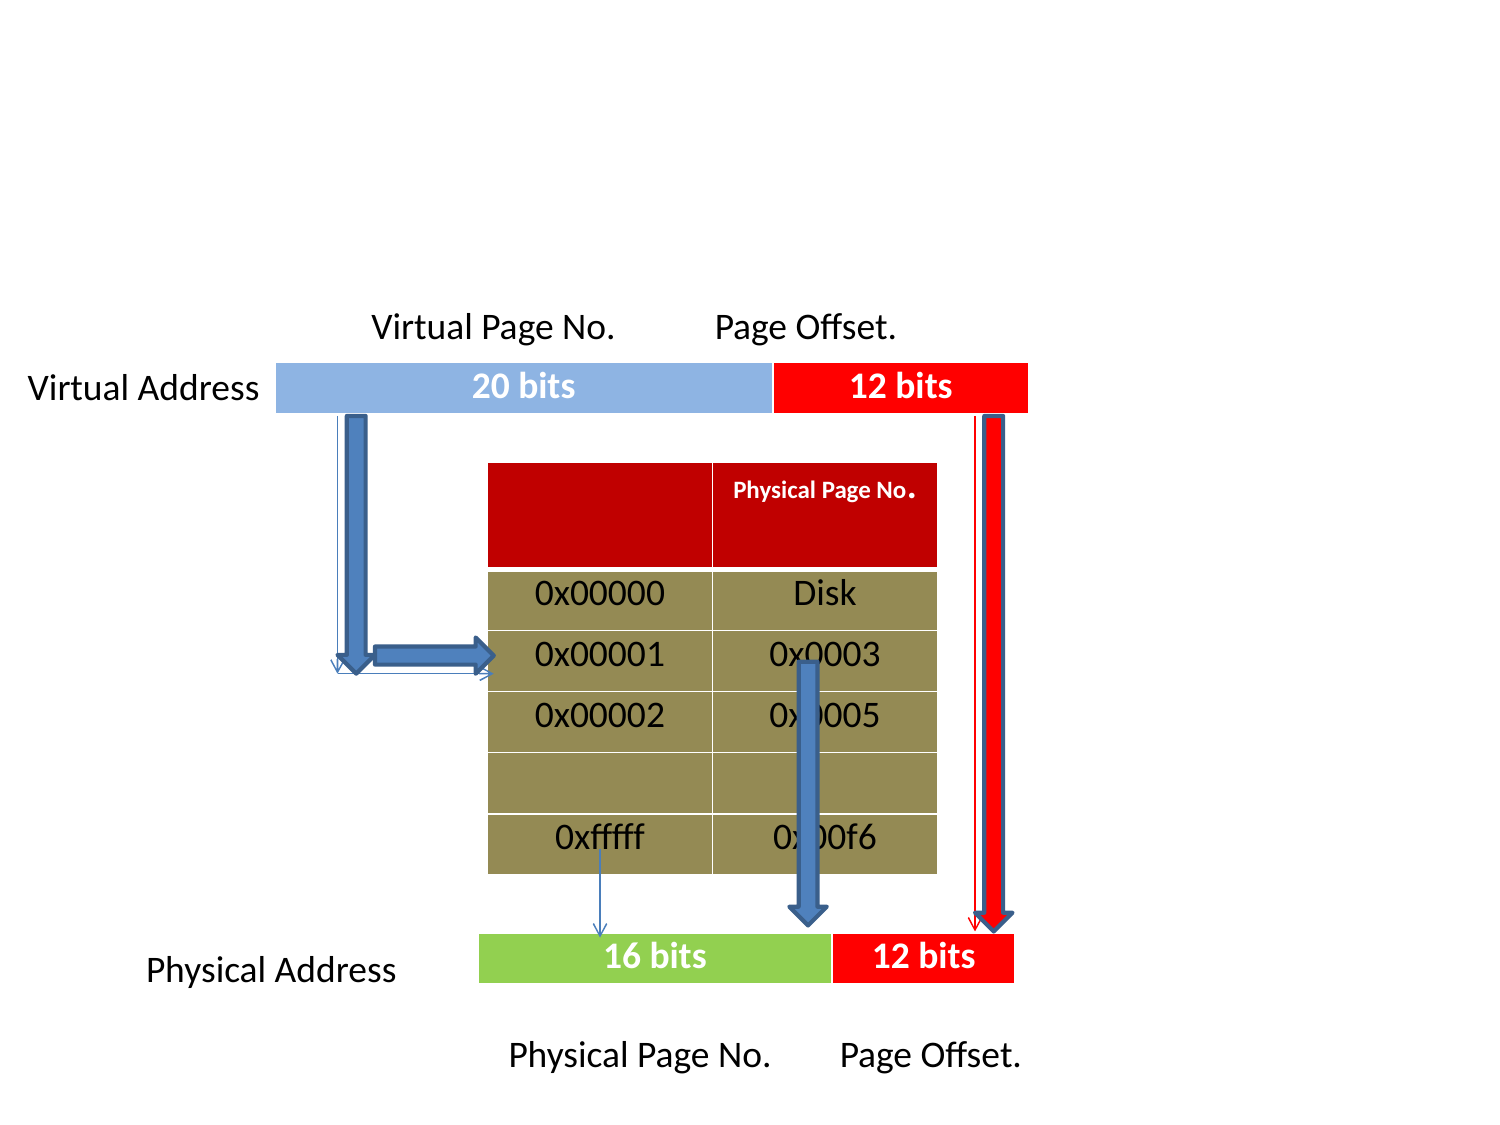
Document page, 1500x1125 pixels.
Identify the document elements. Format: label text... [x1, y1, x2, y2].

text_box Virtual Page No. [287, 294, 699, 355]
table_cell [820, 753, 937, 813]
table_cell [713, 753, 796, 813]
table_cell 0x00f6 [820, 815, 937, 874]
table_cell 0x0003 [713, 631, 937, 691]
table_cell 0x0005 [820, 692, 937, 752]
table_cell 0x00001 [488, 631, 712, 691]
text_box [341, 413, 372, 673]
text_box [979, 413, 1015, 934]
text_box [372, 635, 496, 673]
table_cell 0x00000 [488, 572, 712, 630]
table_cell [488, 753, 712, 813]
table_cell 0x00f6 [713, 815, 796, 874]
table_header 12 bits [774, 363, 1028, 413]
table_header Physical Page No. [713, 463, 937, 567]
text_box Physical Page No. [493, 1023, 807, 1083]
table_cell 0xfffff [488, 815, 712, 874]
table_header 16 bits [479, 934, 831, 983]
table_header 12 bits [833, 934, 1014, 983]
table_cell 0x0005 [713, 692, 796, 752]
text_box [787, 659, 829, 928]
table_header 20 bits [288, 363, 772, 413]
table_header [488, 463, 712, 567]
text_box Virtual Address [0, 355, 288, 416]
table_cell 0x00002 [488, 692, 712, 752]
table_cell Disk [713, 572, 937, 630]
text_box Page Offset. [825, 1023, 1075, 1083]
text_box Page Offset. [699, 294, 950, 355]
text_box Physical Address [131, 937, 444, 998]
